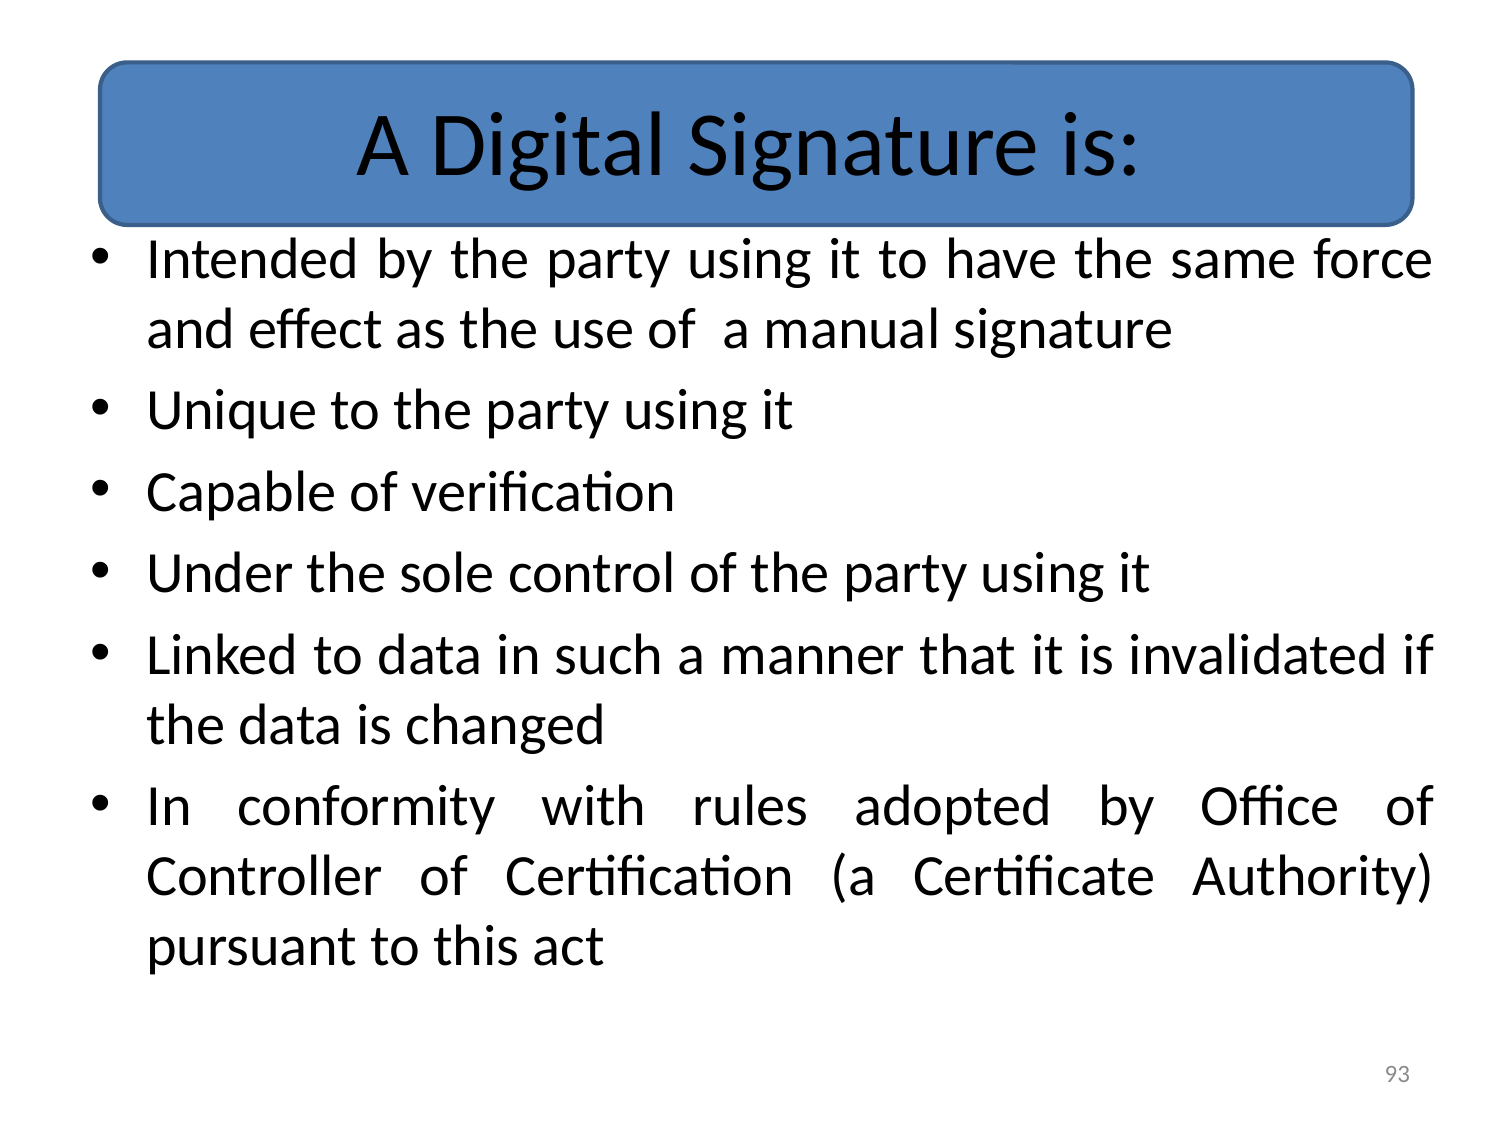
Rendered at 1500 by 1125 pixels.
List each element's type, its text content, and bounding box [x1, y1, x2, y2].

title A Digital Signature is: [75, 45, 1425, 212]
list Intended by the party using it to have the same force and effect as the use of a manual signature Unique to the party using it Capable of verification Under the sole control of the party using it Linked to data in such a manner that it is invalidated if the data is changed In conformity with rules adopted by Office of Controller of Certification (a Certificate Authority) pursuant to this act [75, 212, 1450, 1005]
slide_number 93 [1074, 1042, 1425, 1103]
